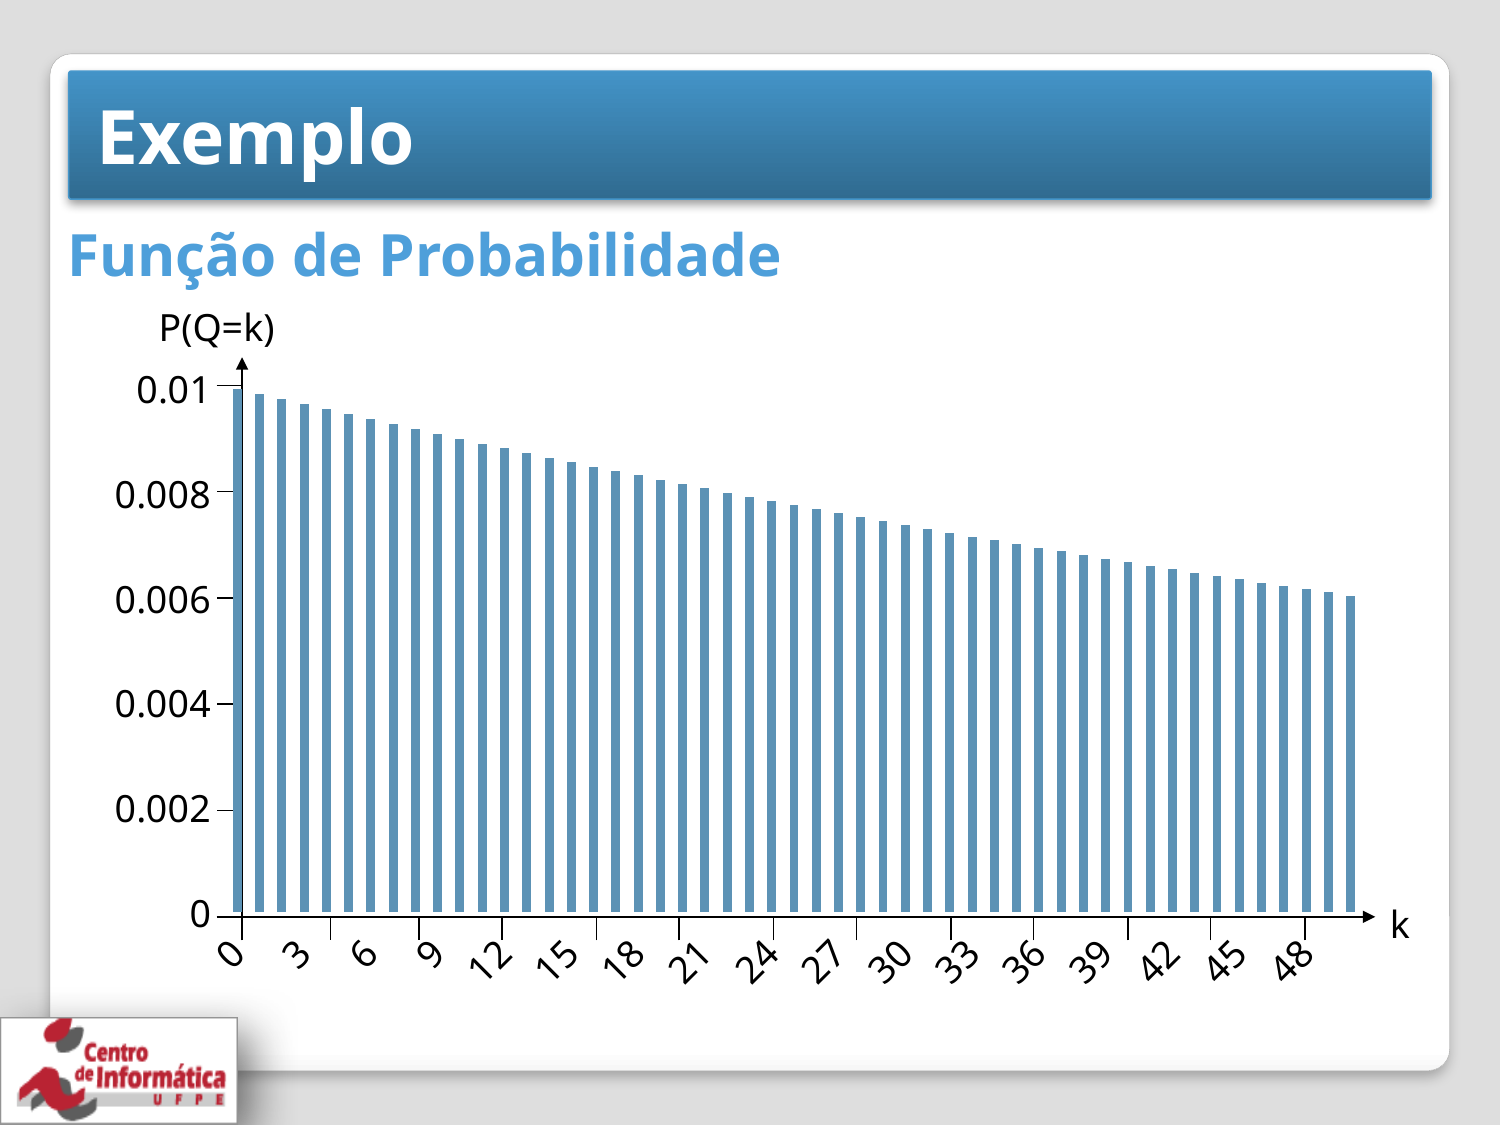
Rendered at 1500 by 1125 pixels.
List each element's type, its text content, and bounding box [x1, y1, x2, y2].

text_box P(Q=k) [143, 296, 290, 348]
title Exemplo [82, 70, 1425, 200]
chart [88, 349, 1389, 1009]
text_box Função de Probabilidade [52, 210, 797, 296]
text_box k [1394, 893, 1425, 953]
picture [0, 1017, 238, 1125]
